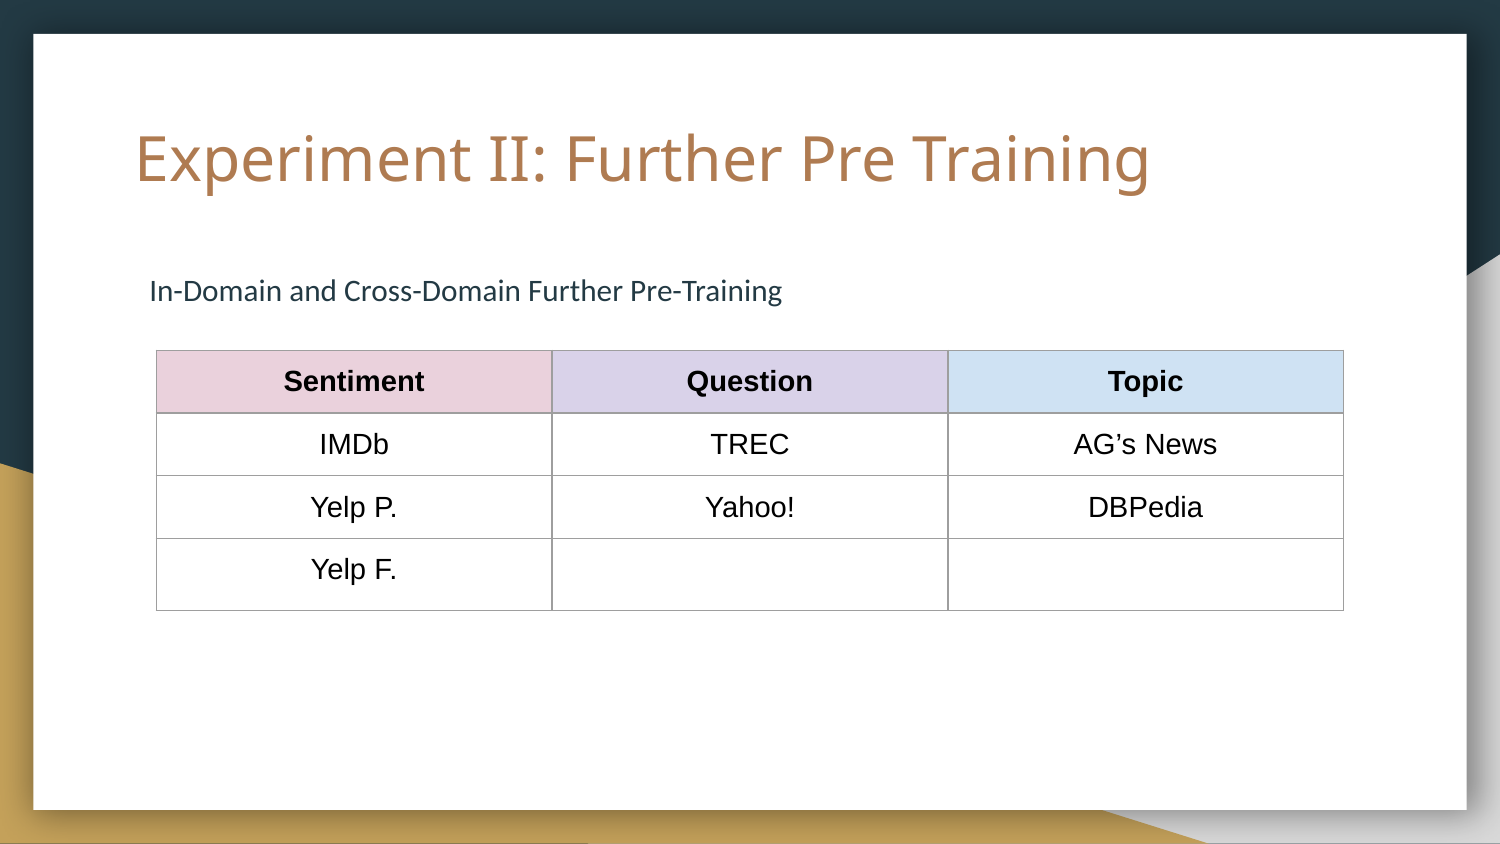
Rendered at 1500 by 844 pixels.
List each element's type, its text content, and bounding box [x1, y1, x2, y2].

table_cell Yahoo! [553, 476, 947, 538]
table_header Topic [949, 351, 1343, 412]
table_cell AG’s News [949, 414, 1343, 475]
table_cell [949, 539, 1343, 610]
table_header Sentiment [157, 351, 551, 412]
table_cell DBPedia [949, 476, 1343, 538]
table_cell Yelp F. [157, 539, 551, 610]
title Experiment II: Further Pre Training [119, 104, 1381, 192]
table_cell [553, 539, 947, 610]
list In-Domain and Cross-Domain Further Pre-Training [134, 249, 1366, 729]
table_cell IMDb [157, 414, 551, 475]
table_cell Yelp P. [157, 476, 551, 538]
table_cell TREC [553, 414, 947, 475]
table_header Question [553, 351, 947, 412]
